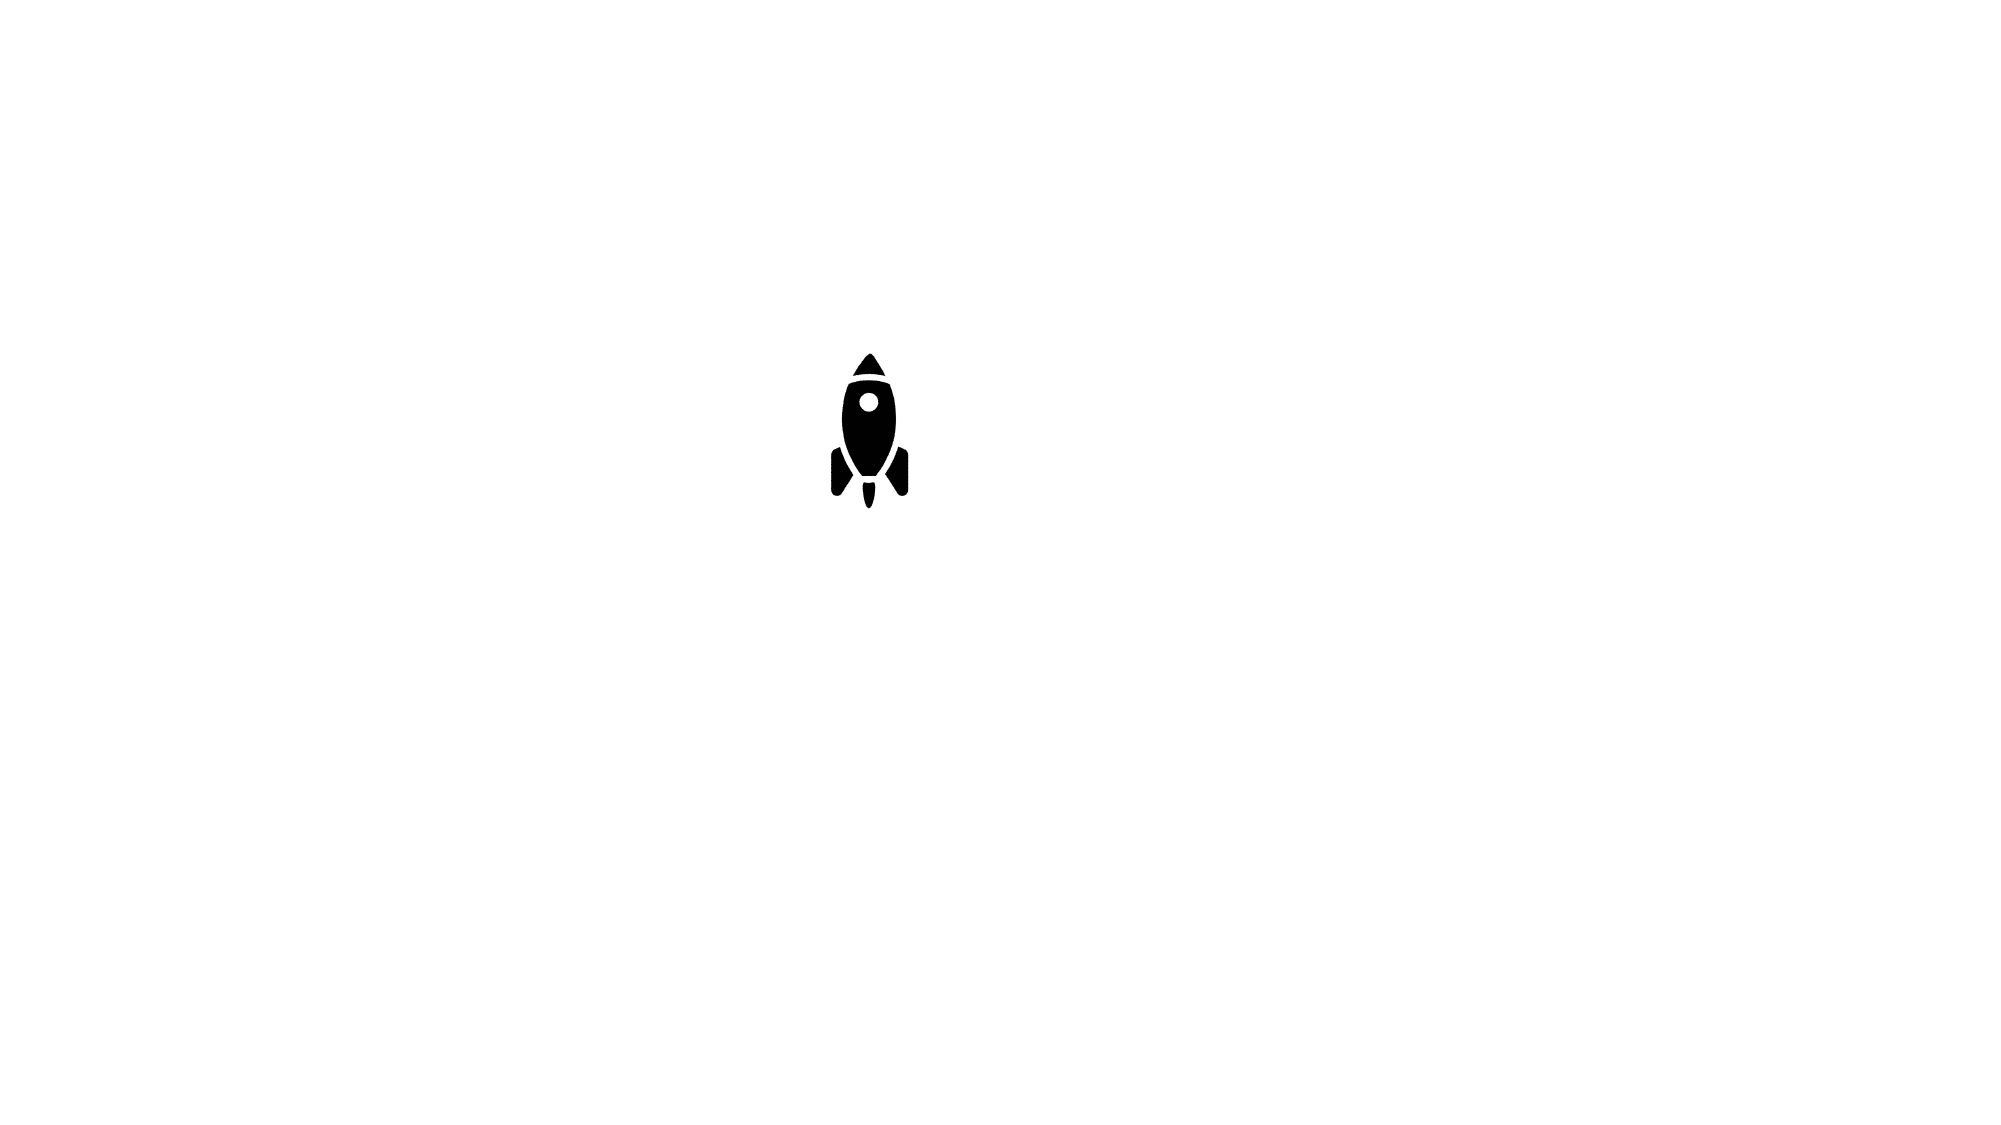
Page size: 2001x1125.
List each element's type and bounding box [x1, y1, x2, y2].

picture [764, 336, 976, 547]
